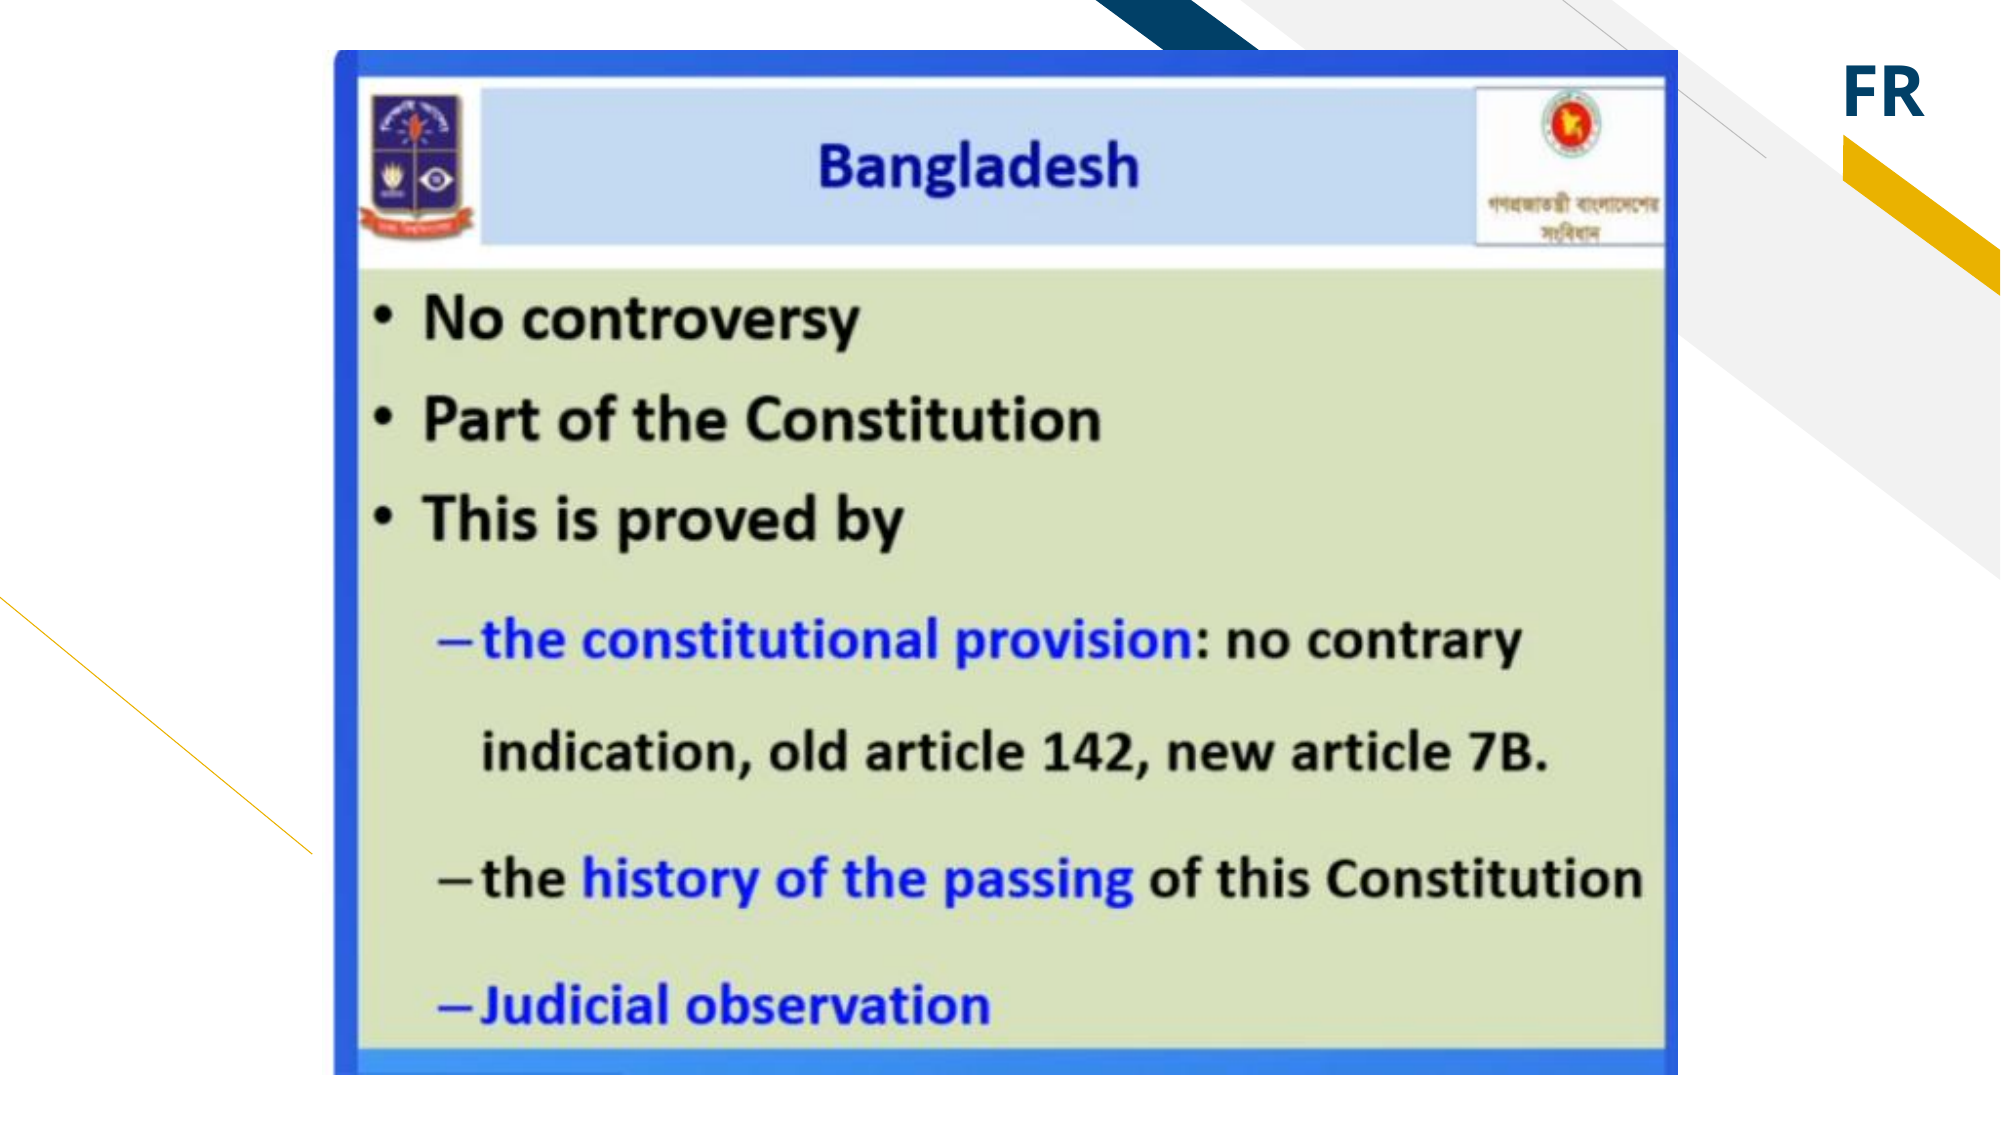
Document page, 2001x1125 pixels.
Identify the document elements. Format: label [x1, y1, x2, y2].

picture [322, 50, 1678, 1075]
